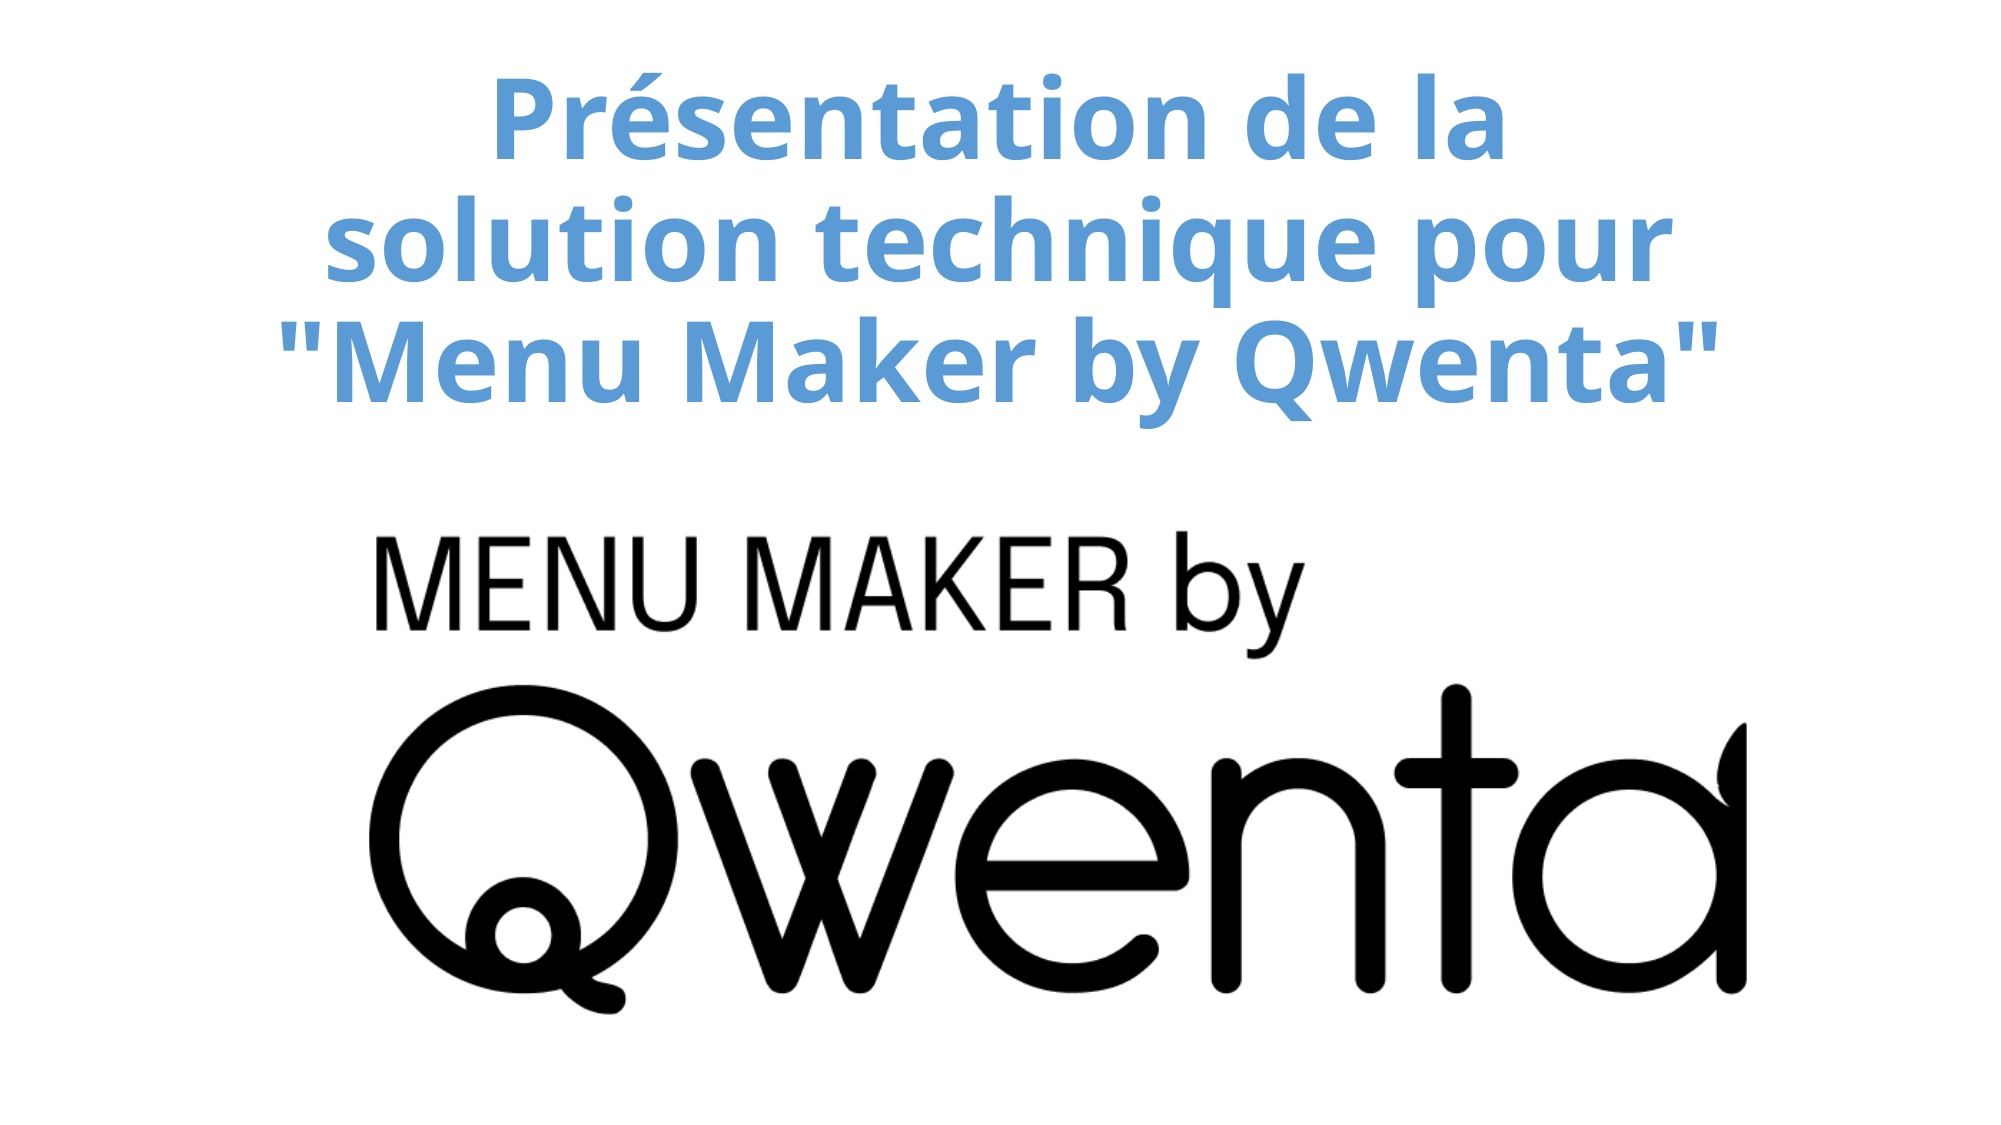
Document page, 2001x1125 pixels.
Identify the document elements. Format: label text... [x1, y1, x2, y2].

title Présentation de la solution technique pour "Menu Maker by Qwenta" [249, 38, 1750, 435]
picture [275, 453, 1840, 1098]
